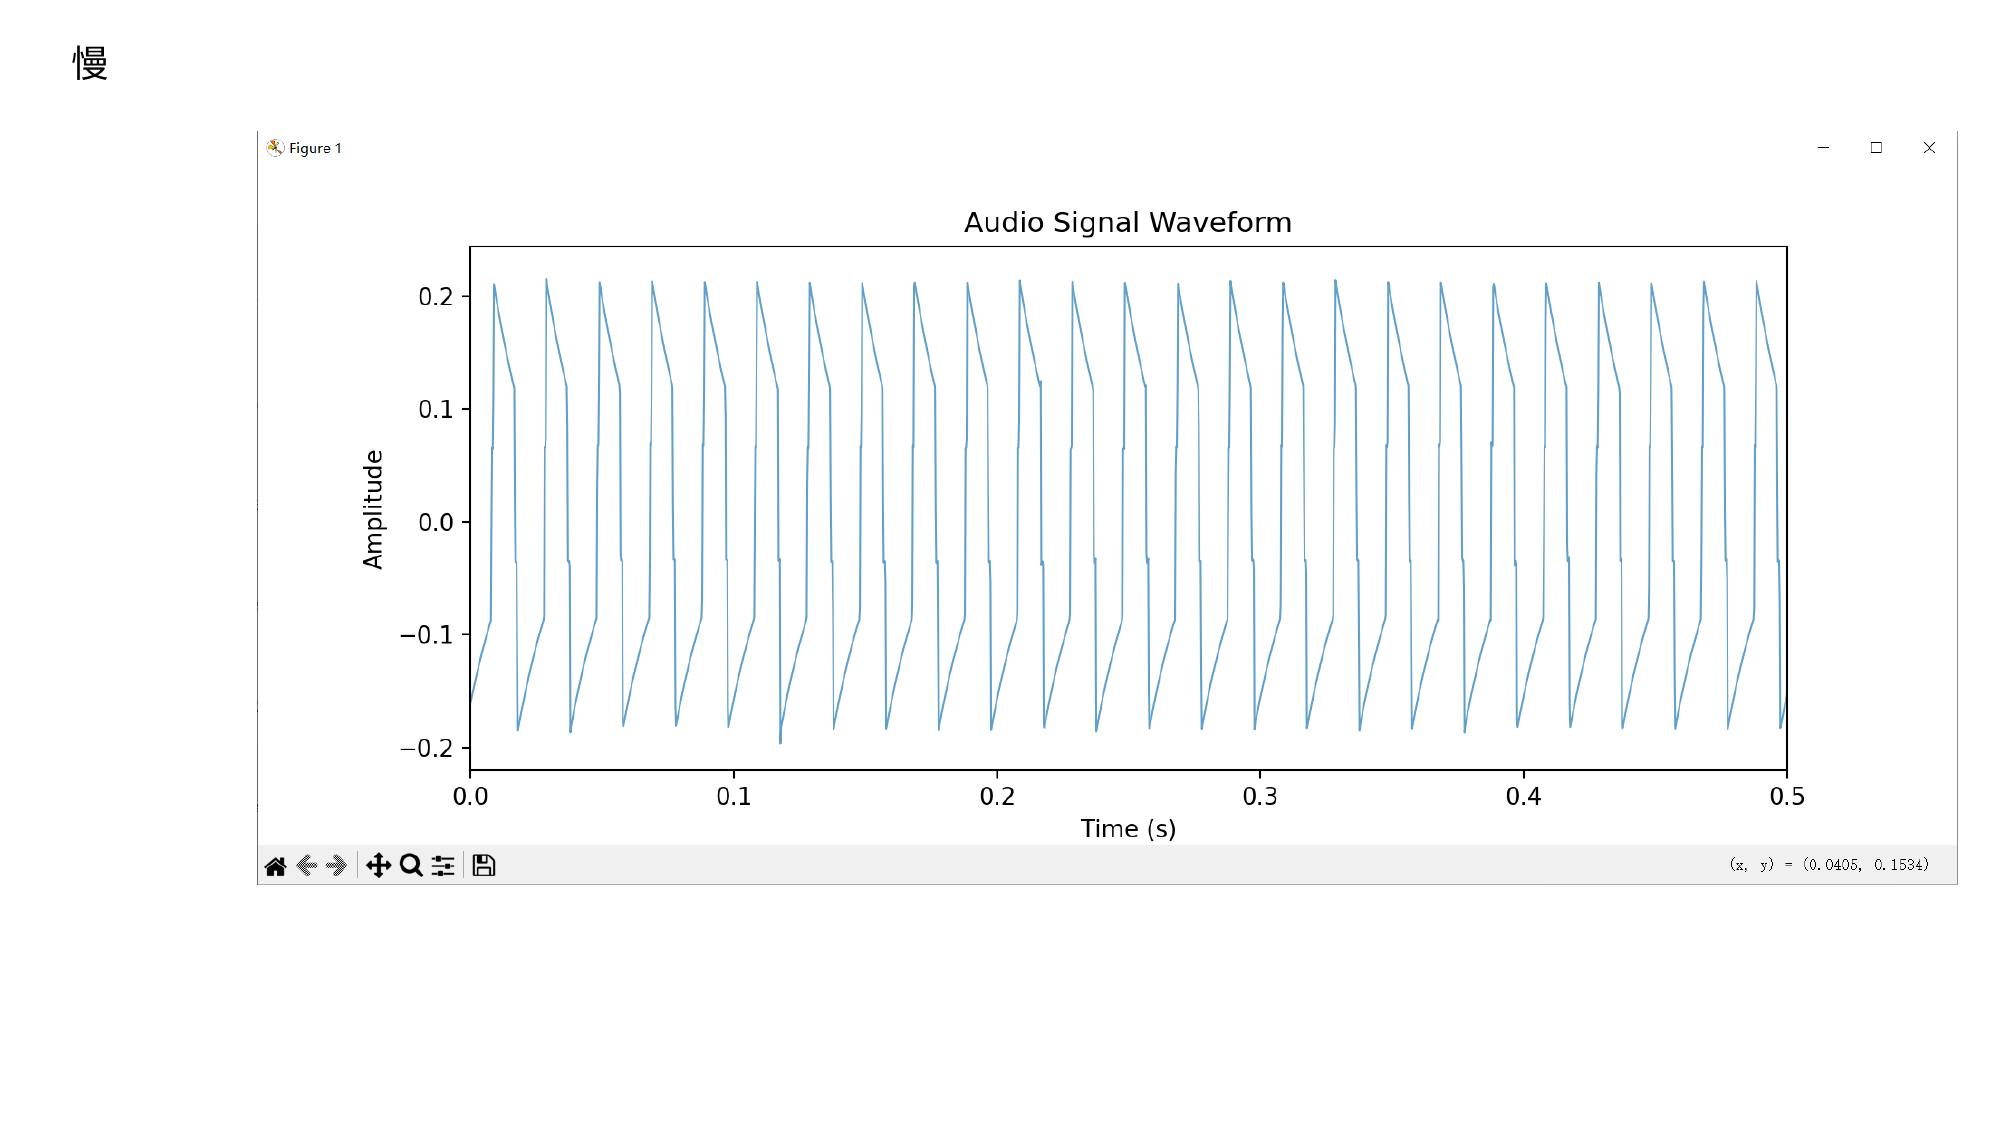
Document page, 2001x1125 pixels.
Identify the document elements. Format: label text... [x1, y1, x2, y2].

text_box 慢 [56, 32, 312, 93]
picture [257, 131, 1958, 886]
